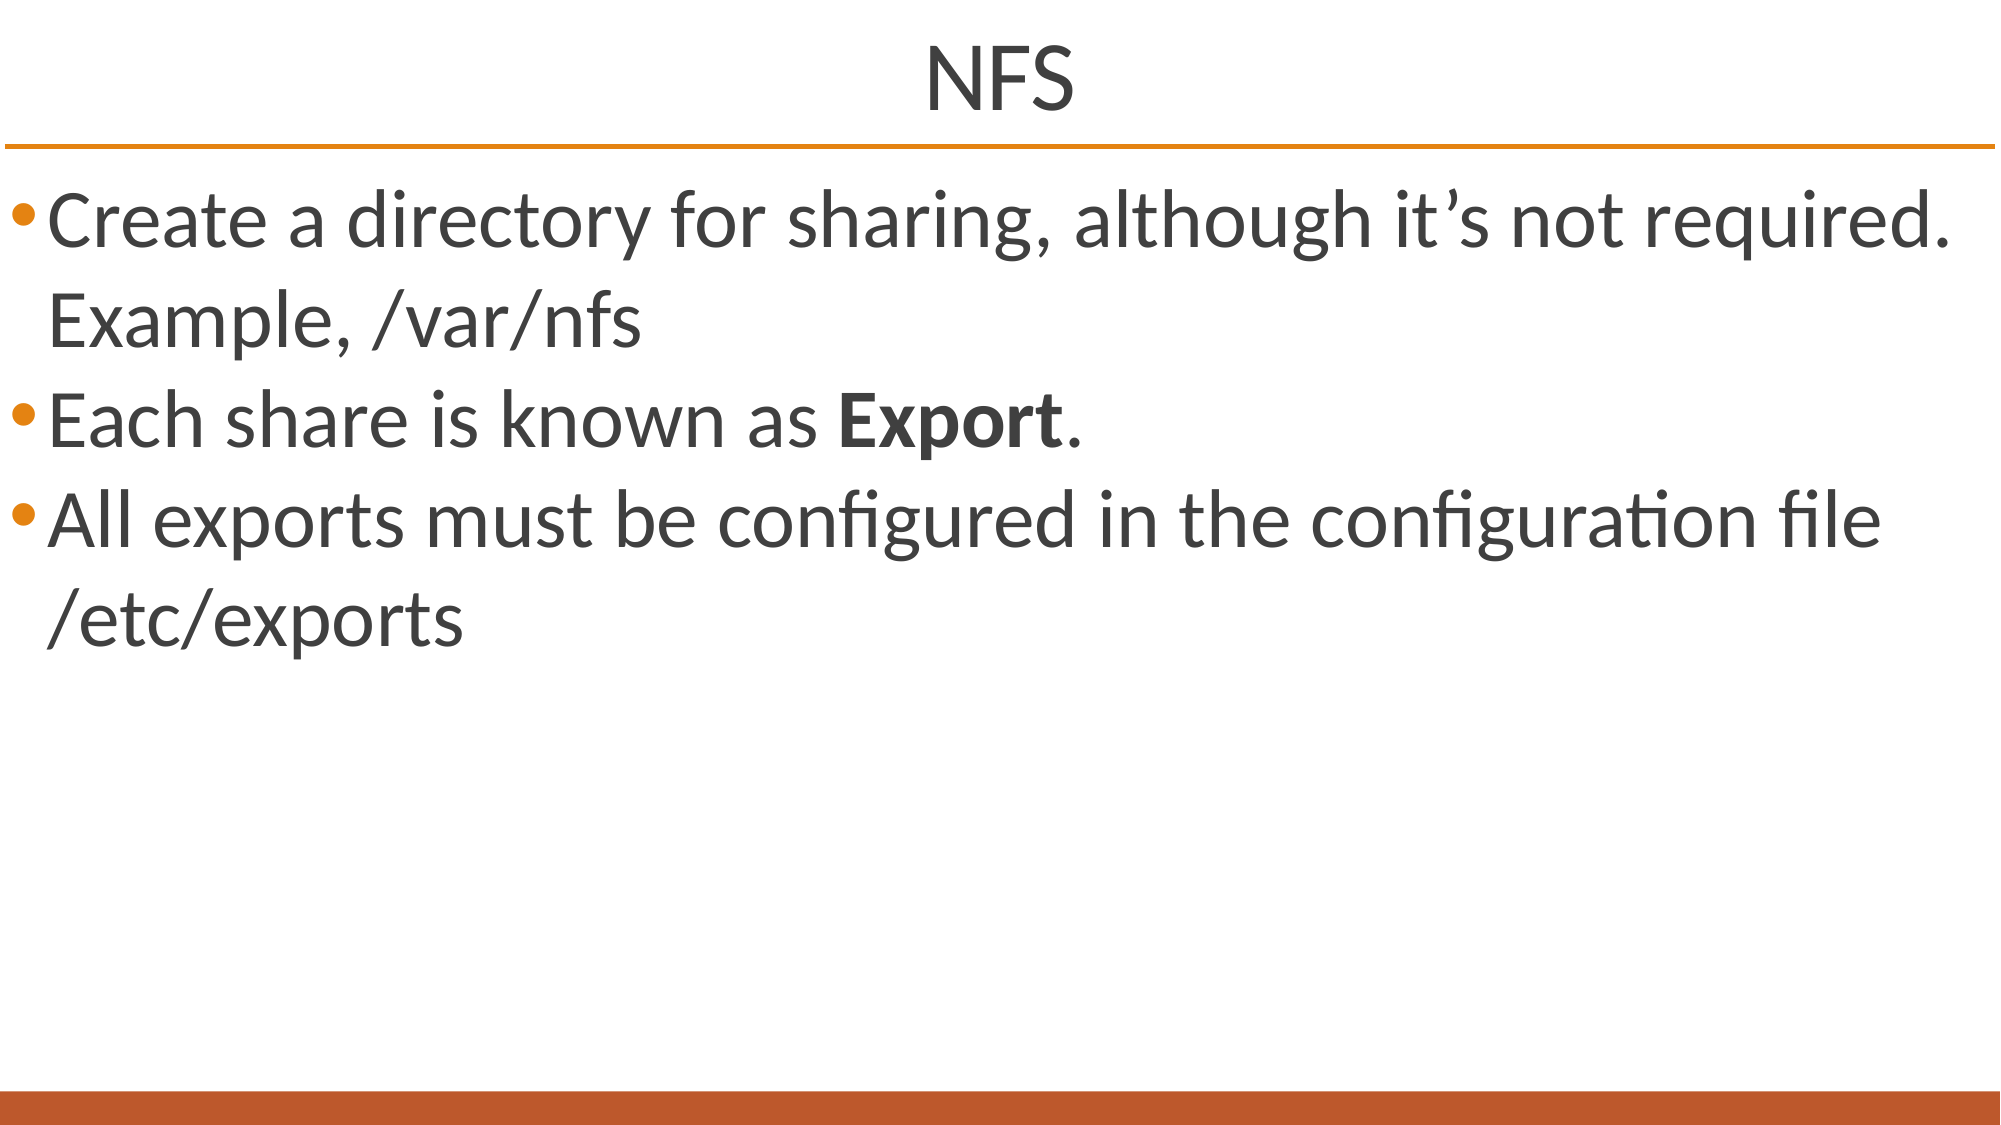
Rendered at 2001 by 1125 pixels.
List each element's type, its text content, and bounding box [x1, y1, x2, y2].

title NFS [5, 6, 1995, 139]
list Create a directory for sharing, although it’s not required. Example, /var/nfs Each share is known as Export. All exports must be configured in the configuration file /etc/exports [9, 156, 1990, 1092]
